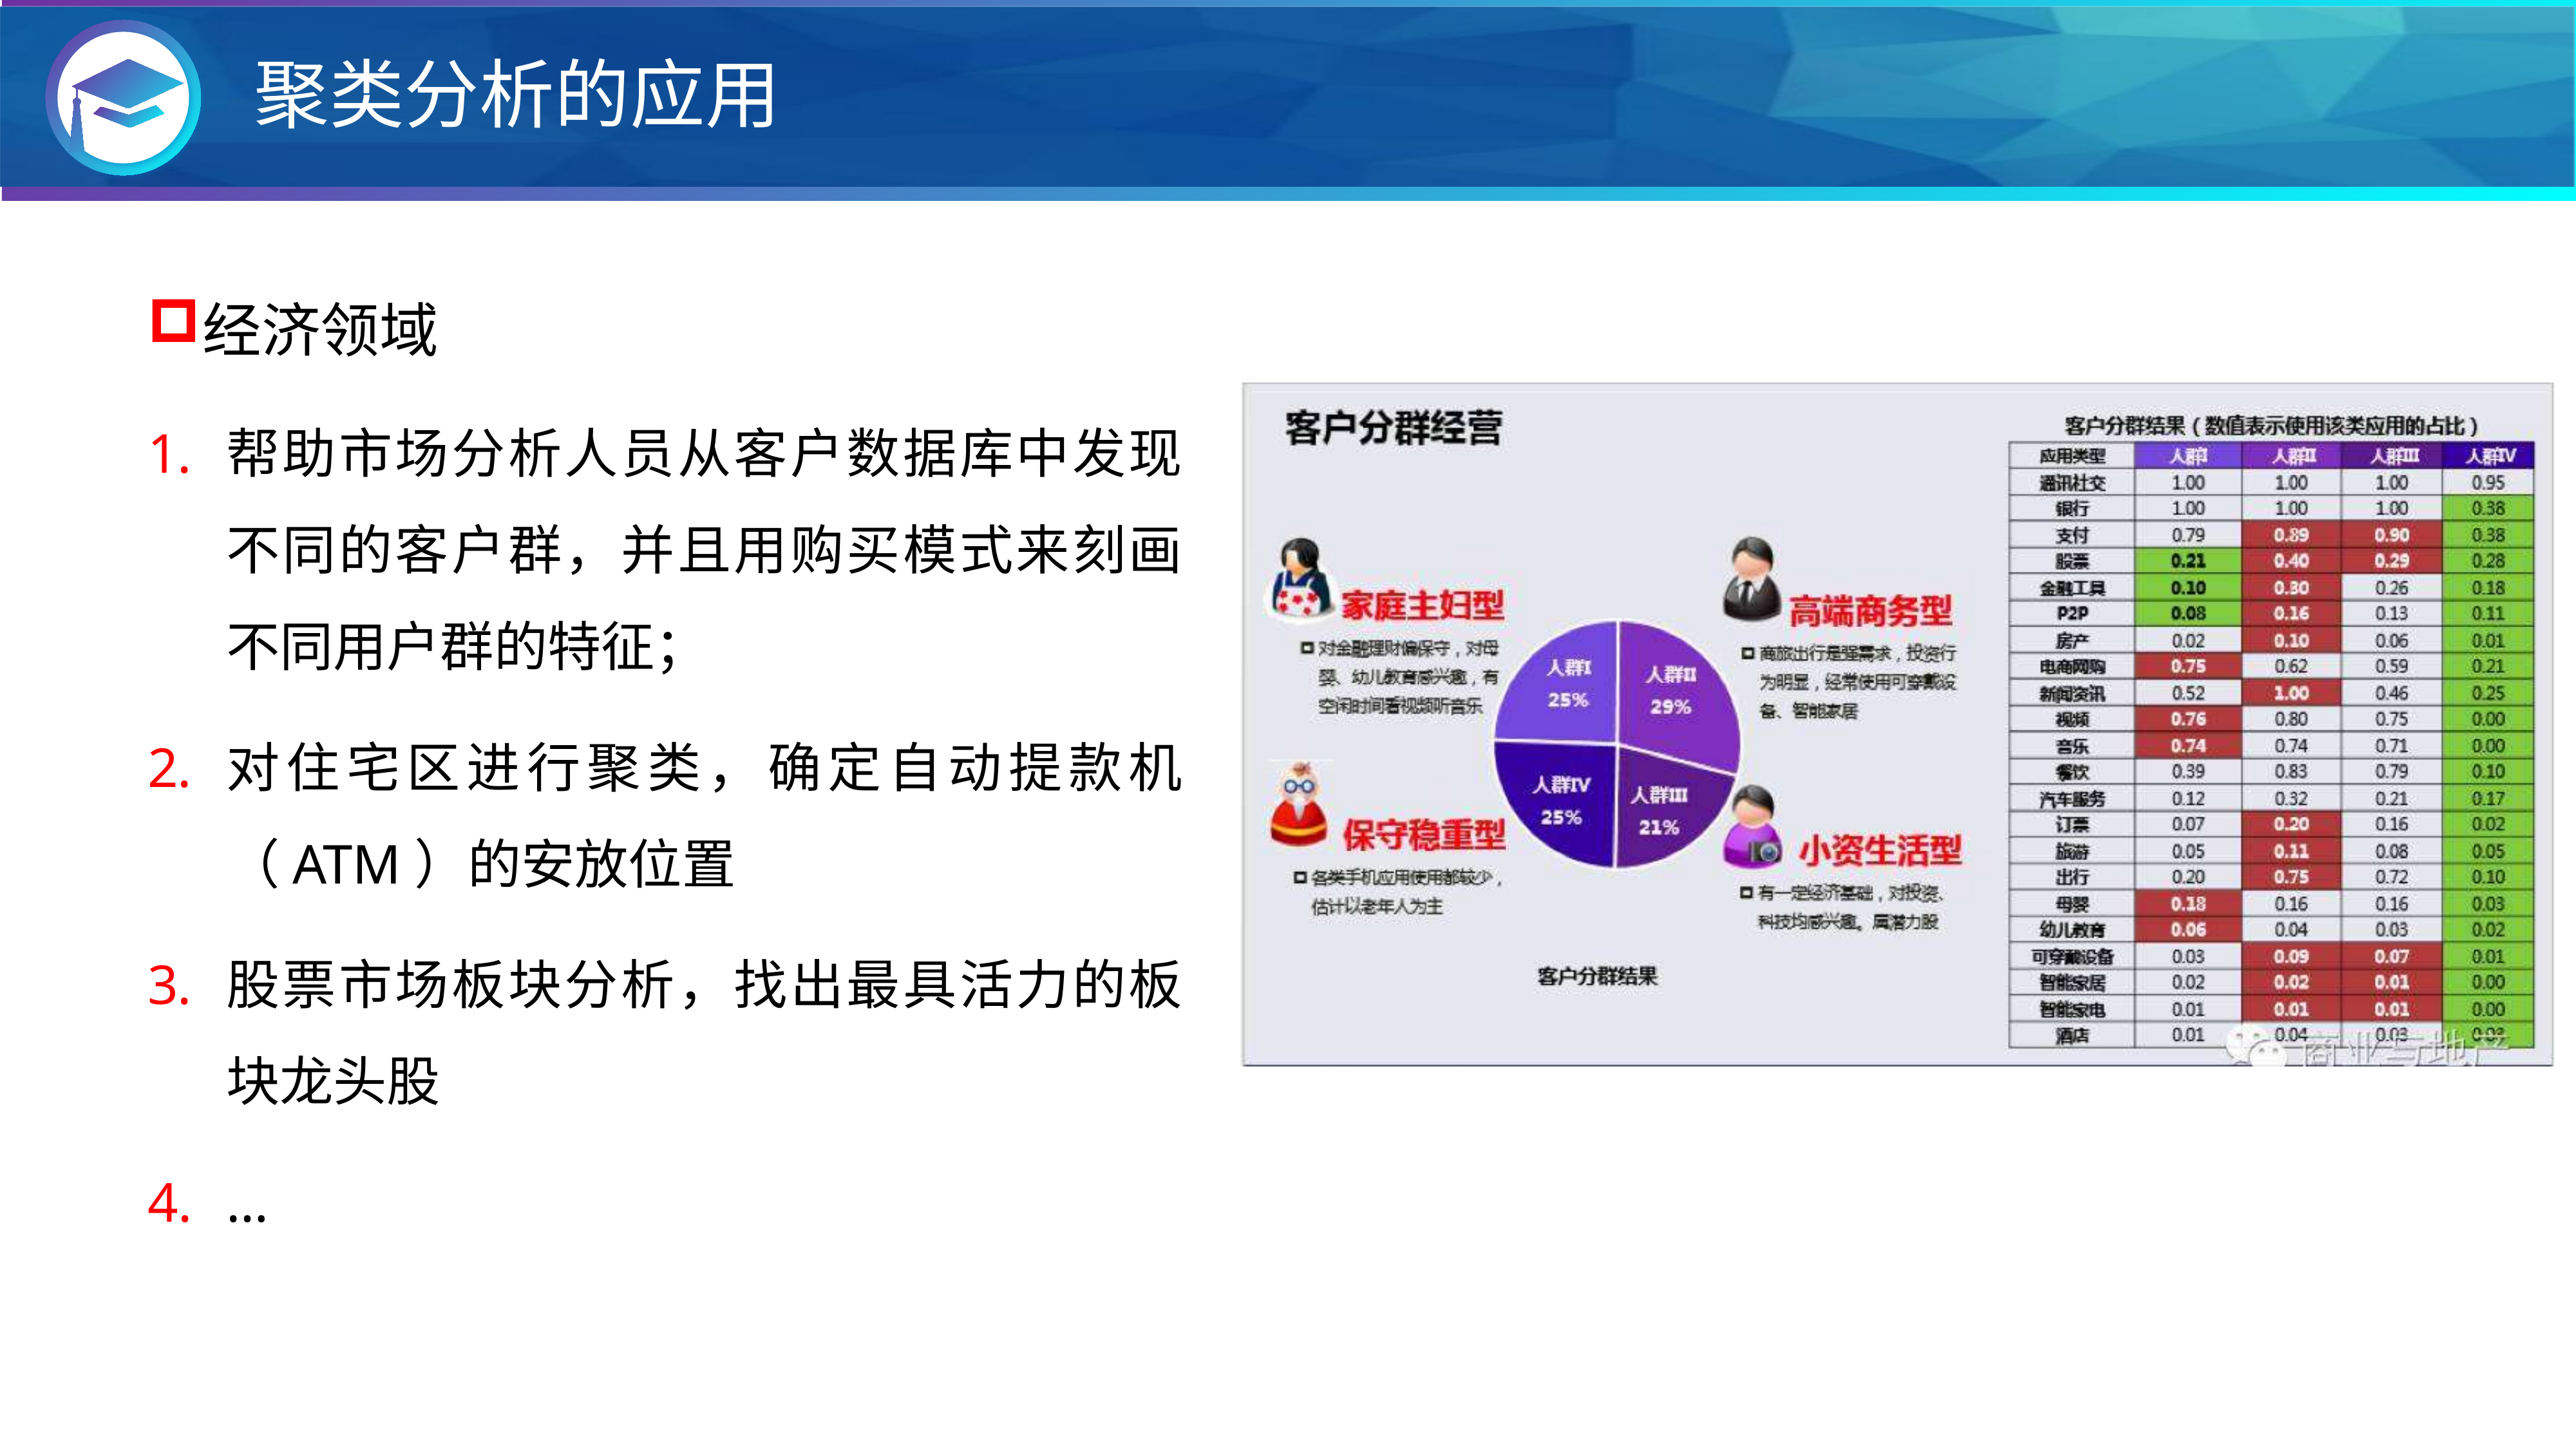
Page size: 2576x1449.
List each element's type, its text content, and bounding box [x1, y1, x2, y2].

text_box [0, 0, 2576, 202]
picture [1240, 383, 2555, 1066]
text_box 经济领域 帮助市场分析人员从客户数据库中发现不同的客户群，并且用购买模式来刻画不同用户群的特征； 对住宅区进行聚类，确定自动提款机（ATM）的安放位置 股票市场板块分析，找出最具活力的板块龙头股 … [138, 252, 1193, 1358]
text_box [45, 19, 202, 176]
